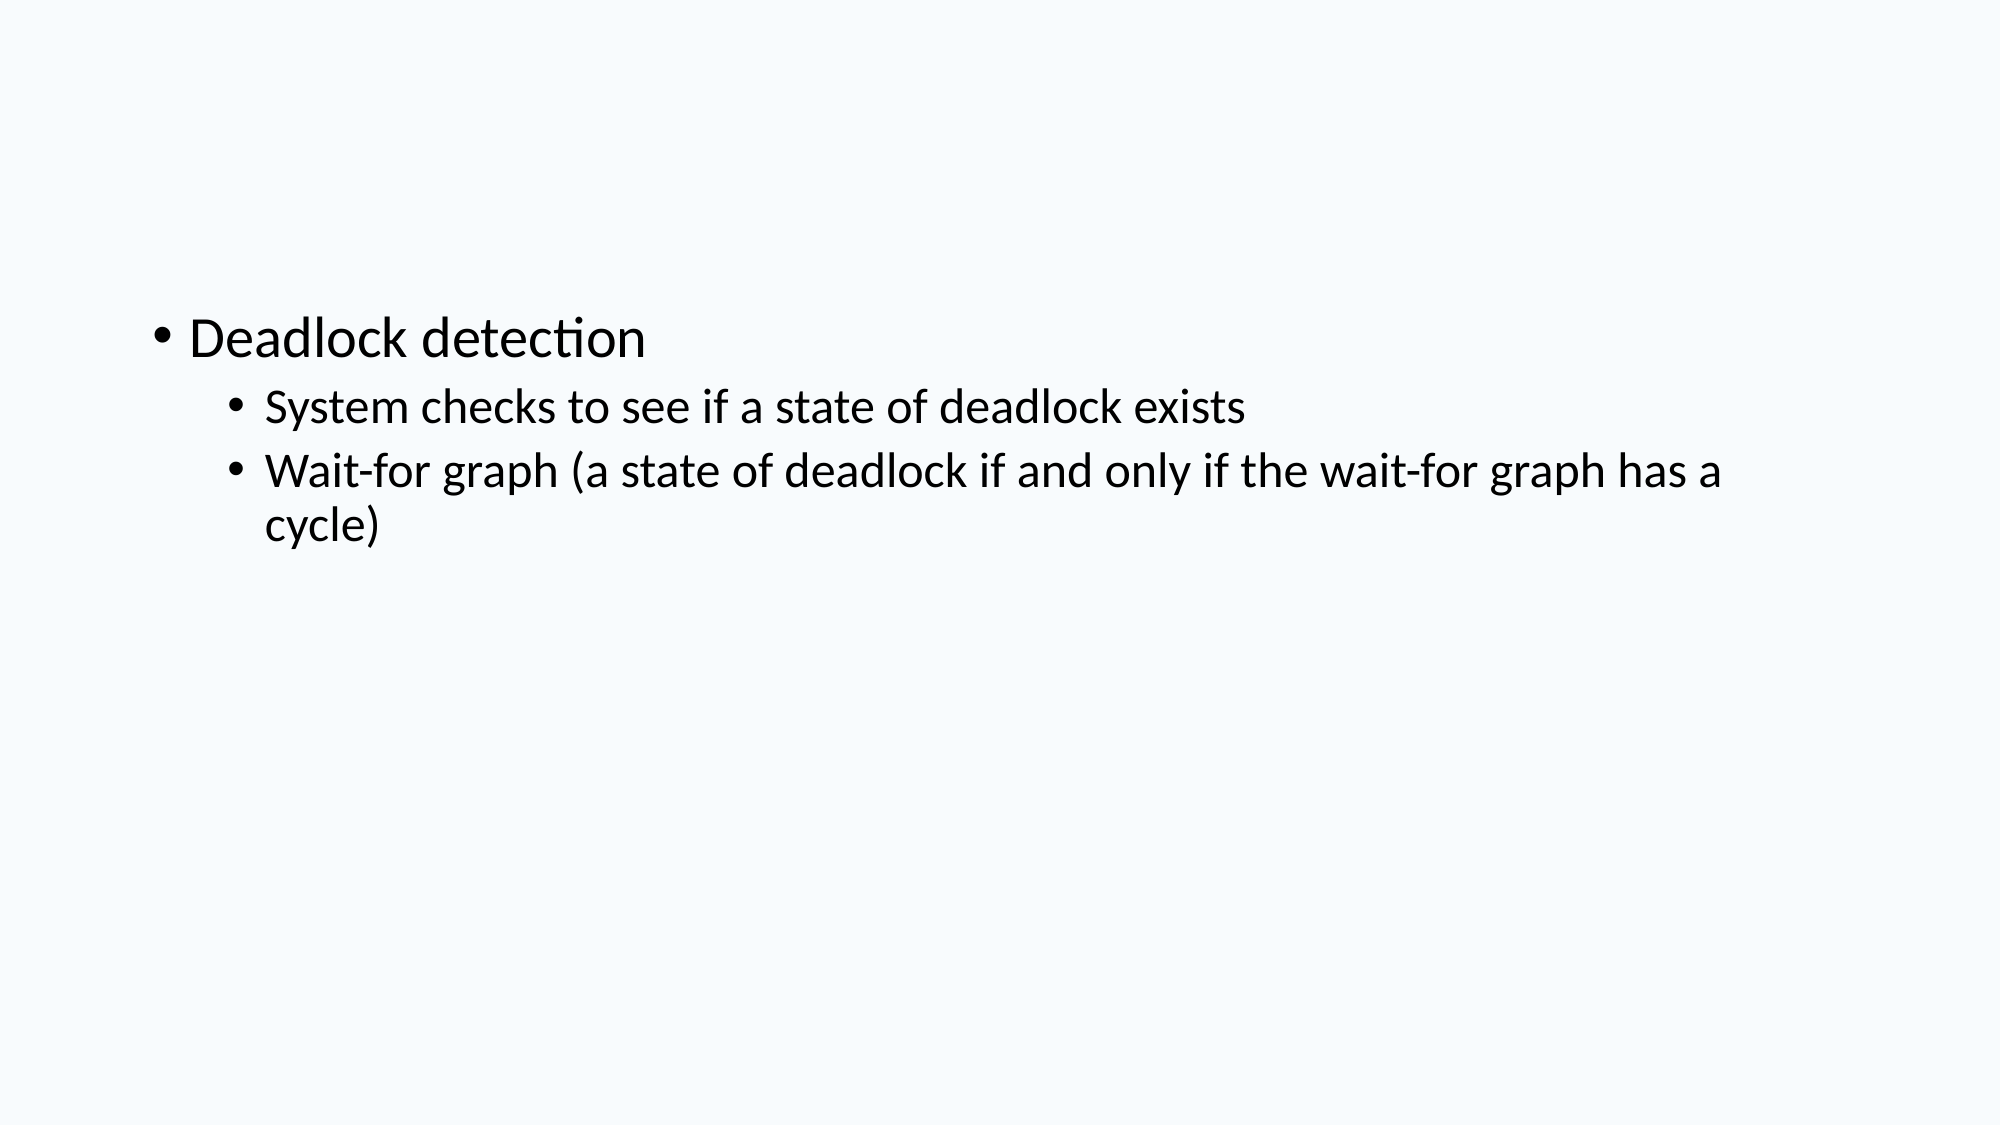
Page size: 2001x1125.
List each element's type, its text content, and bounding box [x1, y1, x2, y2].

list Deadlock detection System checks to see if a state of deadlock exists Wait-for graph (a state of deadlock if and only if the wait-for graph has a cycle) [137, 299, 1863, 1014]
